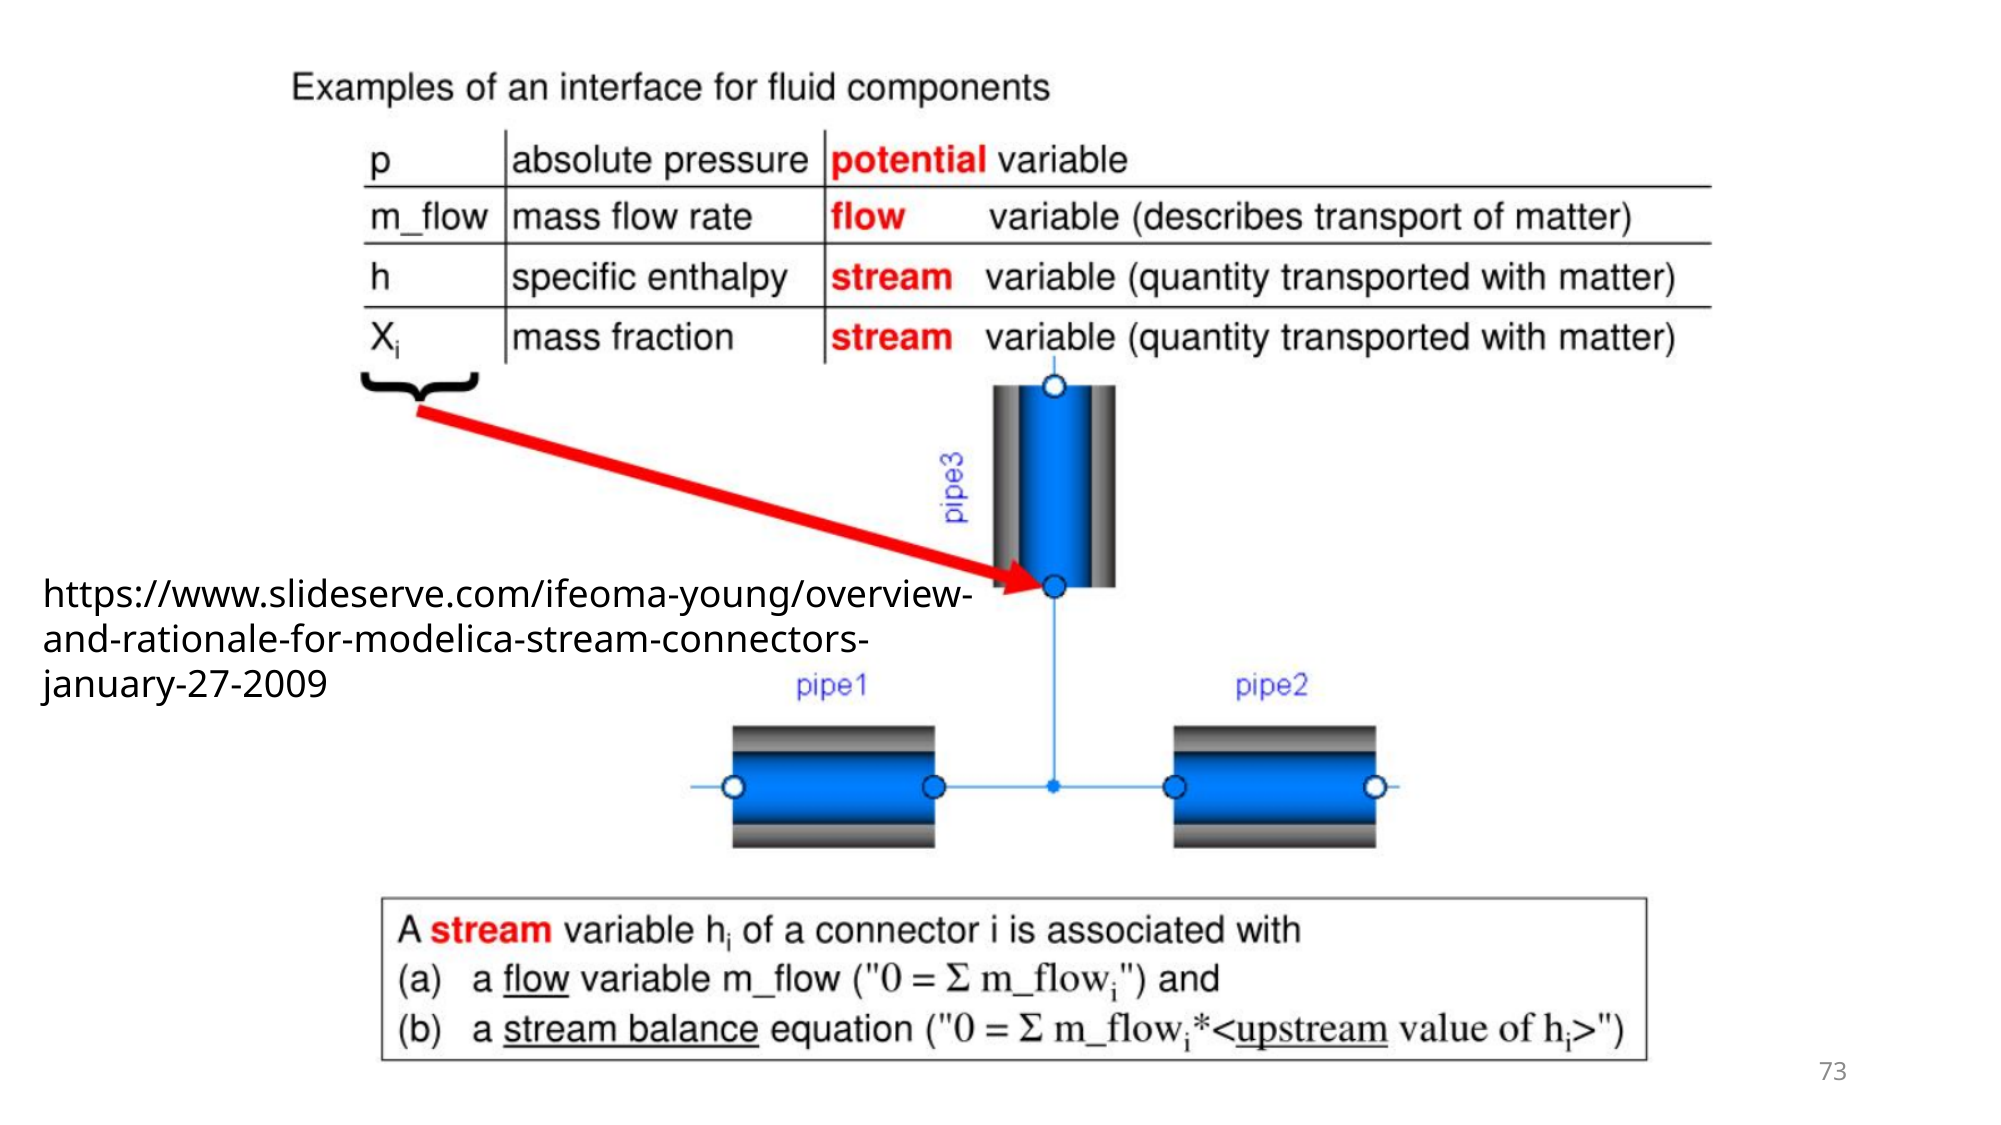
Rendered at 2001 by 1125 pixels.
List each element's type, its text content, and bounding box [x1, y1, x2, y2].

picture [284, 61, 1716, 1064]
slide_number 73 [1412, 1042, 1863, 1103]
text_box https://www.slideserve.com/ifeoma-young/overview-and-rationale-for-modelica-stream-connectors-january-27-2009 [27, 562, 284, 713]
